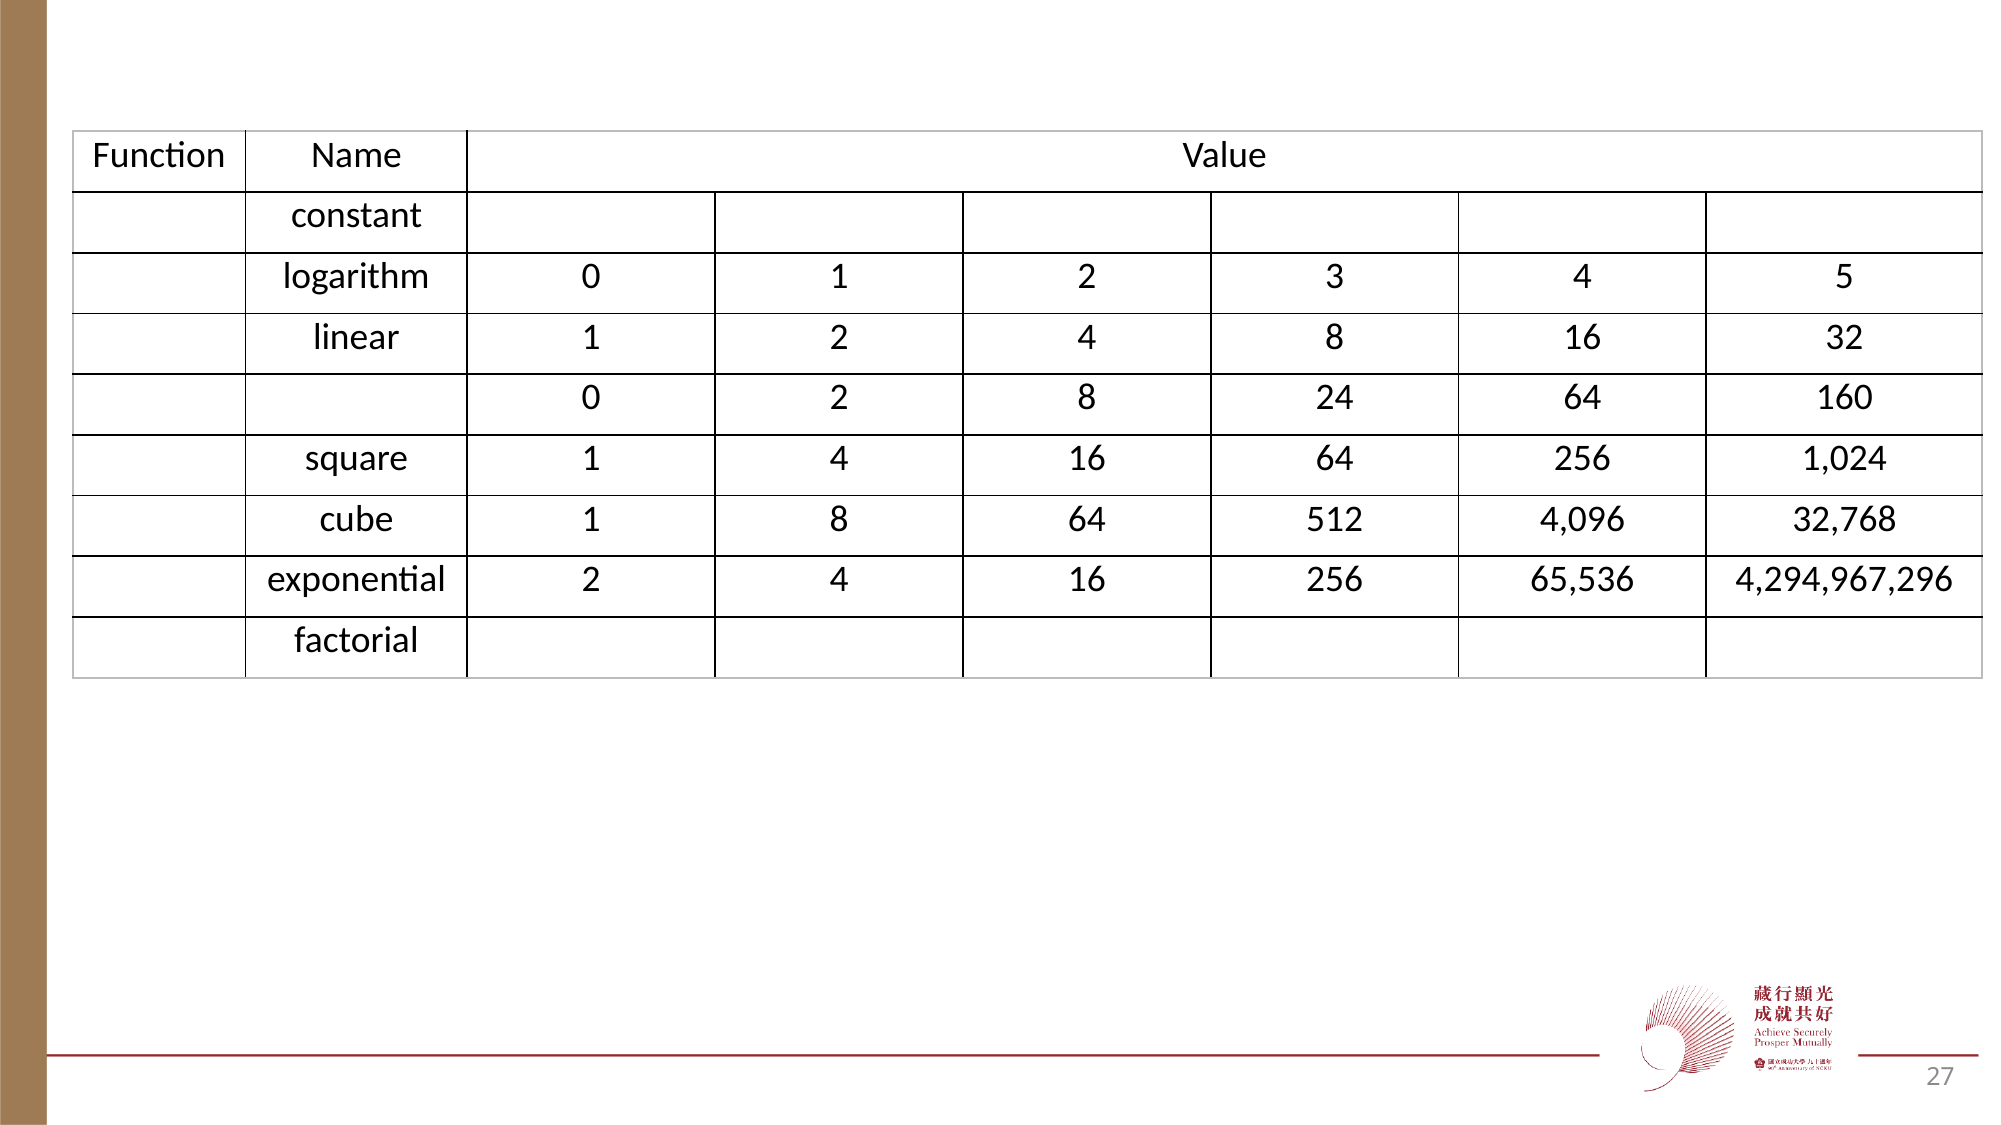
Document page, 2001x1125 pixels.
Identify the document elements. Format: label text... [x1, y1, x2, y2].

slide_number 27 [1880, 1047, 1970, 1108]
picture [0, 0, 2000, 1125]
